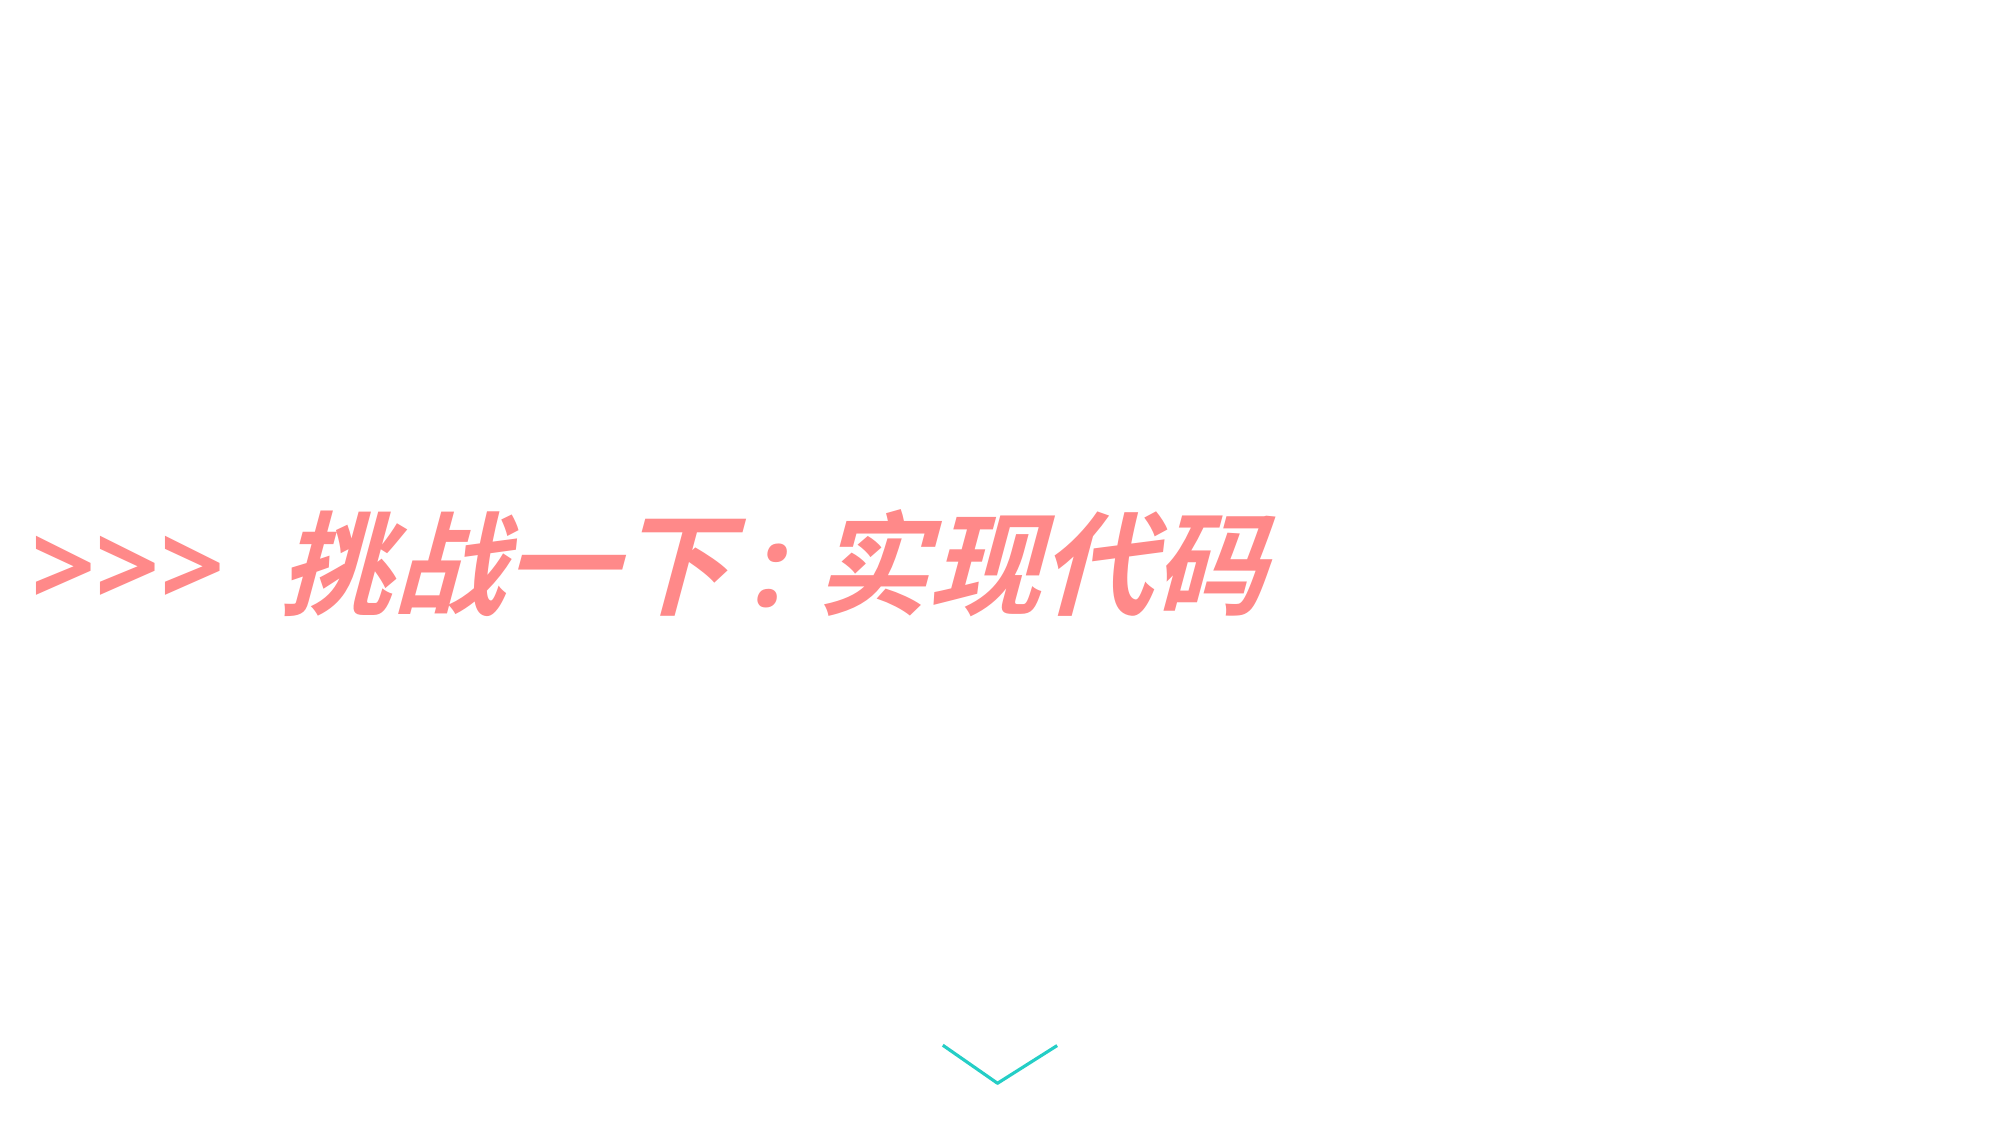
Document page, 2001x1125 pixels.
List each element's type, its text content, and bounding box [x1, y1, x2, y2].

text_box >>> 挑战一下:实现代码 [15, 486, 2000, 637]
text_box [942, 1045, 1058, 1084]
